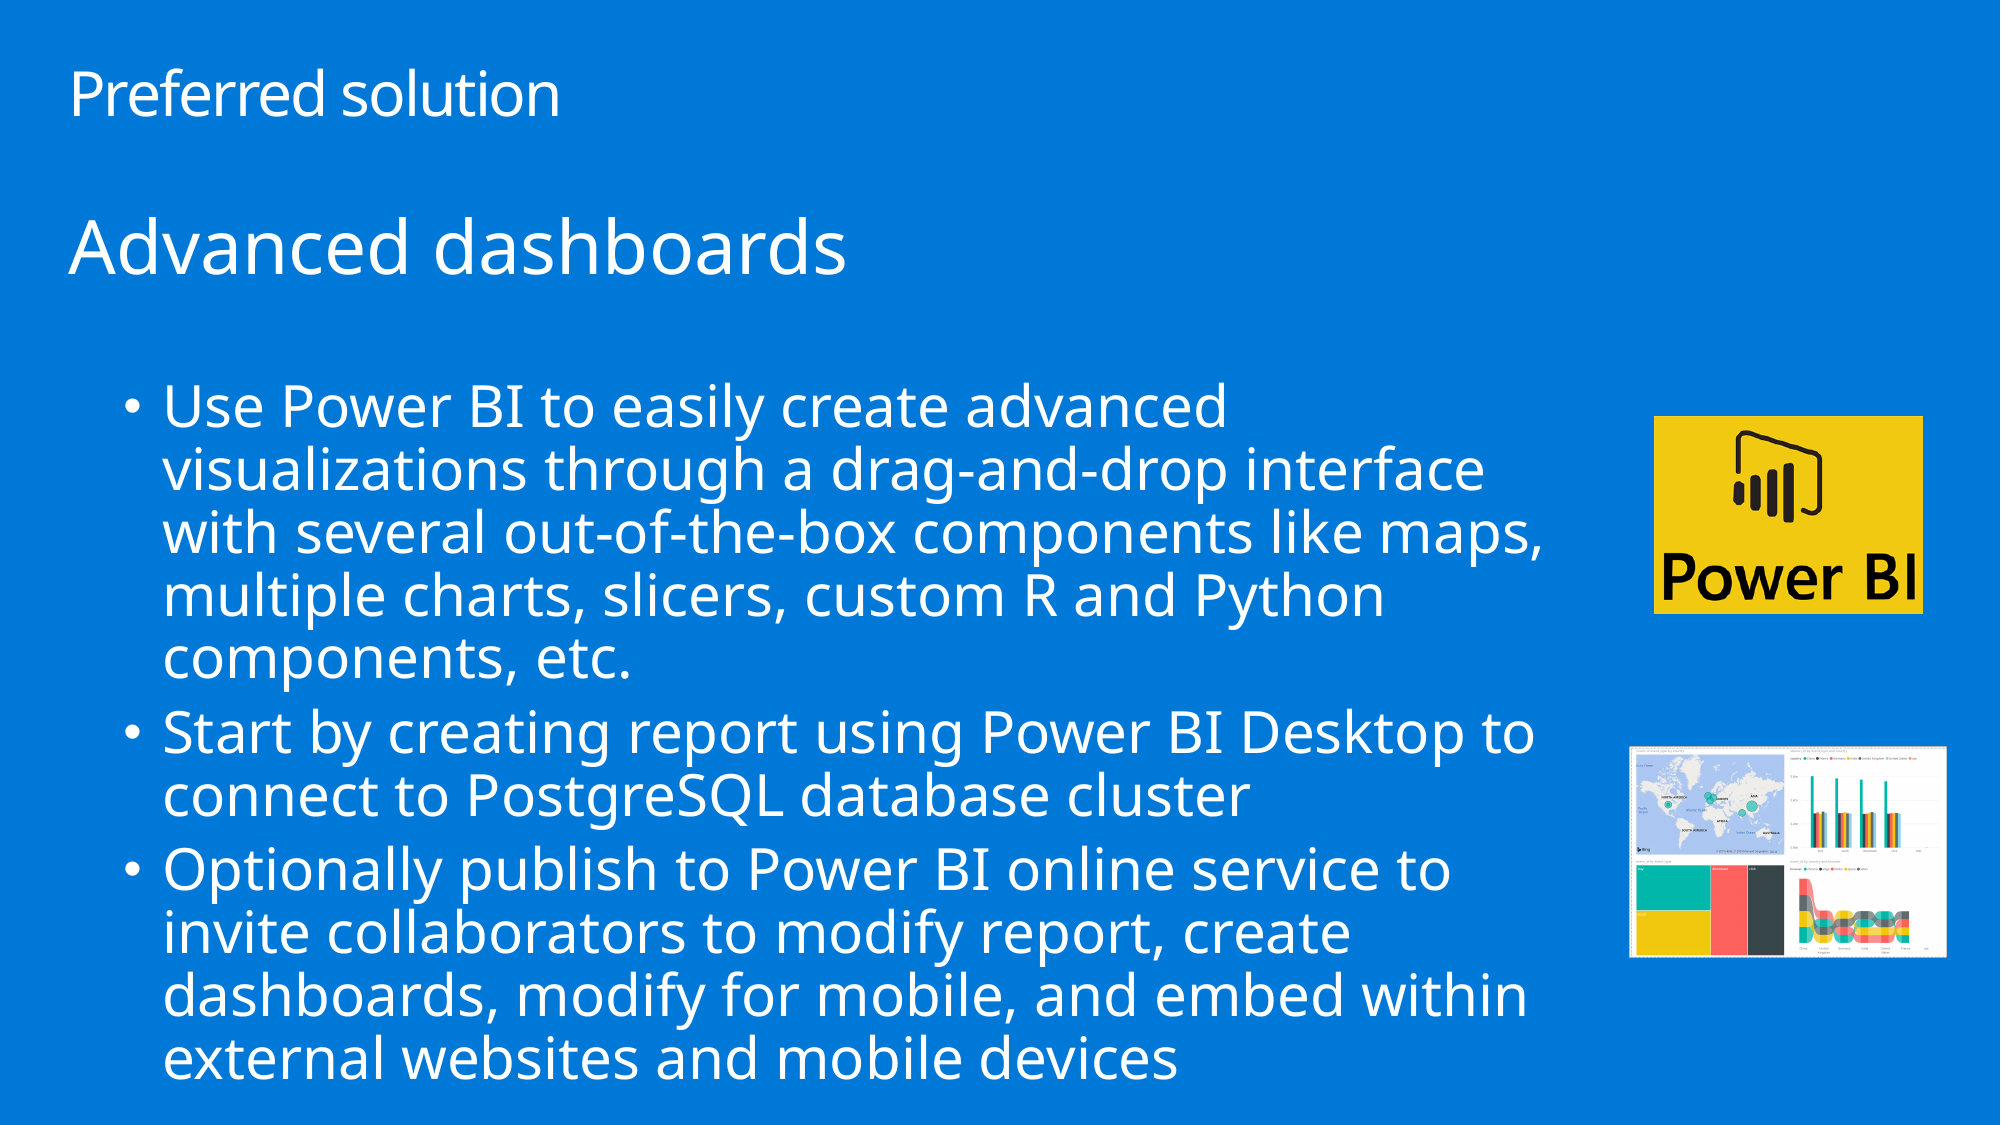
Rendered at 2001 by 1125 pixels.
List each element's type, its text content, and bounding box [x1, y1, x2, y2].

picture [1654, 416, 1923, 615]
title Preferred solution [44, 47, 1957, 196]
list Advanced dashboards Use Power BI to easily create advanced visualizations through a drag-and-drop interface with several out-of-the-box components like maps, multiple charts, slicers, custom R and Python components, etc. Start by creating report using Power BI Desktop to connect to PostgreSQL database cluster Optionally publish to Power BI online service to invite collaborators to modify report, create dashboards, modify for mobile, and embed within external websites and mobile devices [44, 195, 1630, 1125]
picture [1629, 745, 1947, 959]
